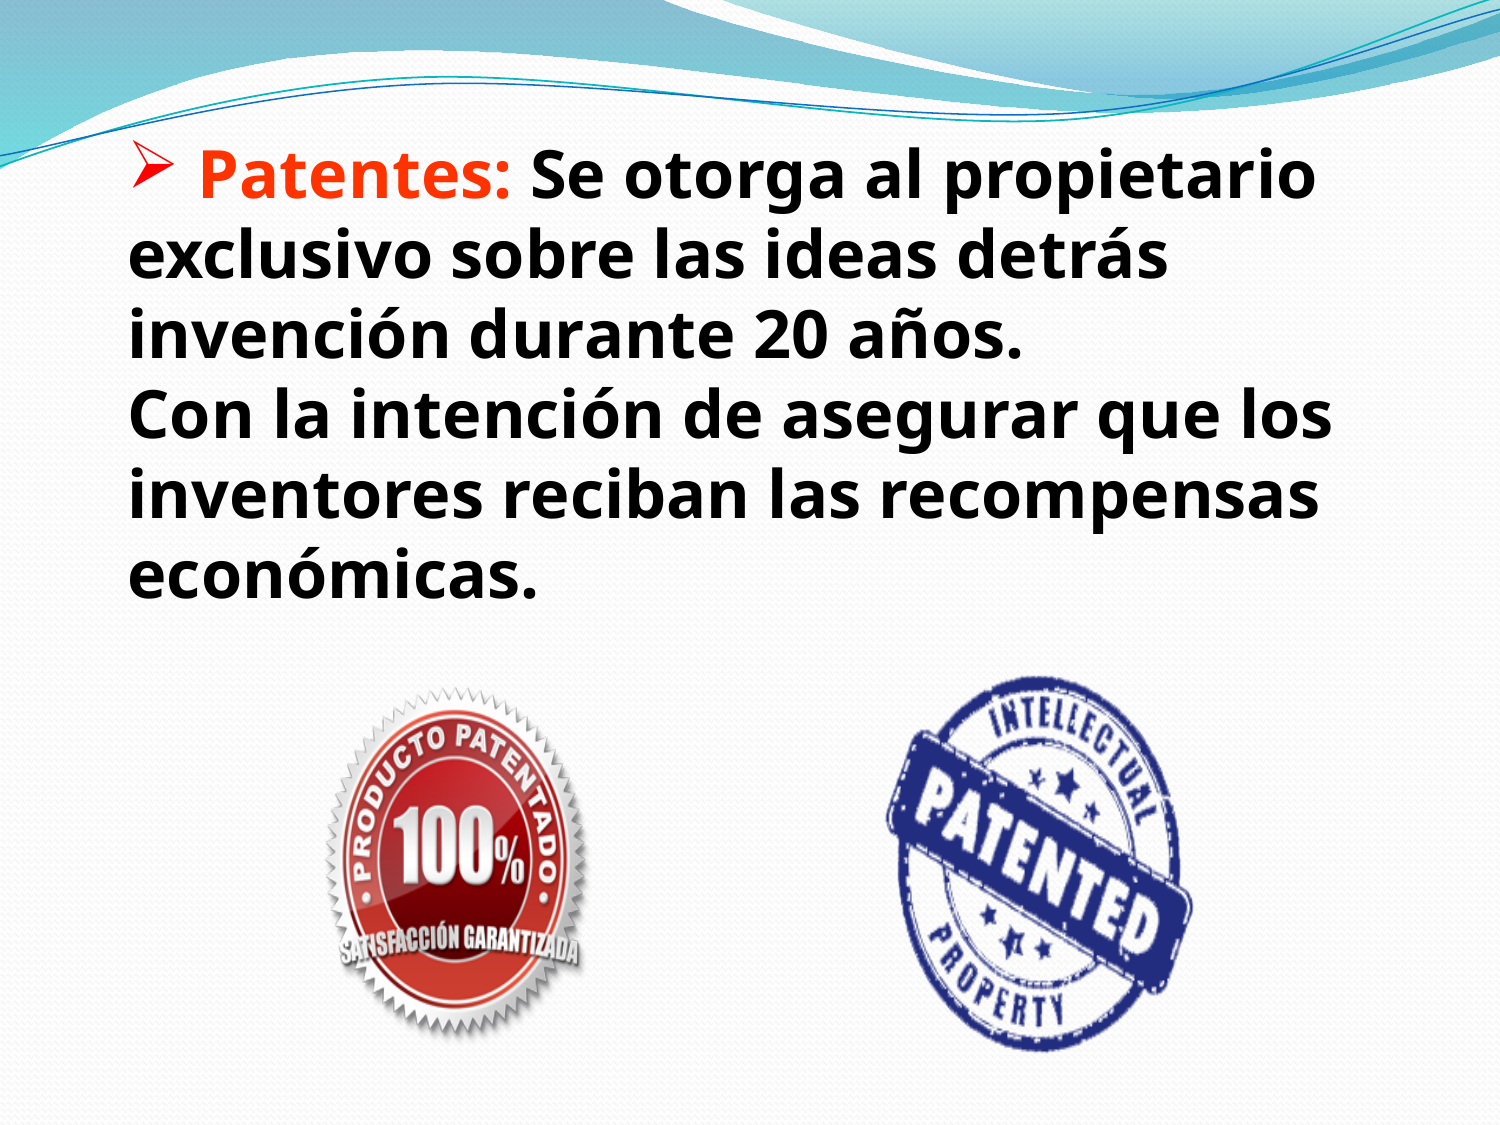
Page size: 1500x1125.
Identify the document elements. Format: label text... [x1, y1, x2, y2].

picture [879, 624, 1199, 1125]
text_box Patentes: Se otorga al propietario exclusivo sobre las ideas detrás invención durante 20 años. Con la intención de asegurar que los inventores reciban las recompensas económicas. [112, 124, 1388, 620]
picture [312, 668, 603, 1055]
